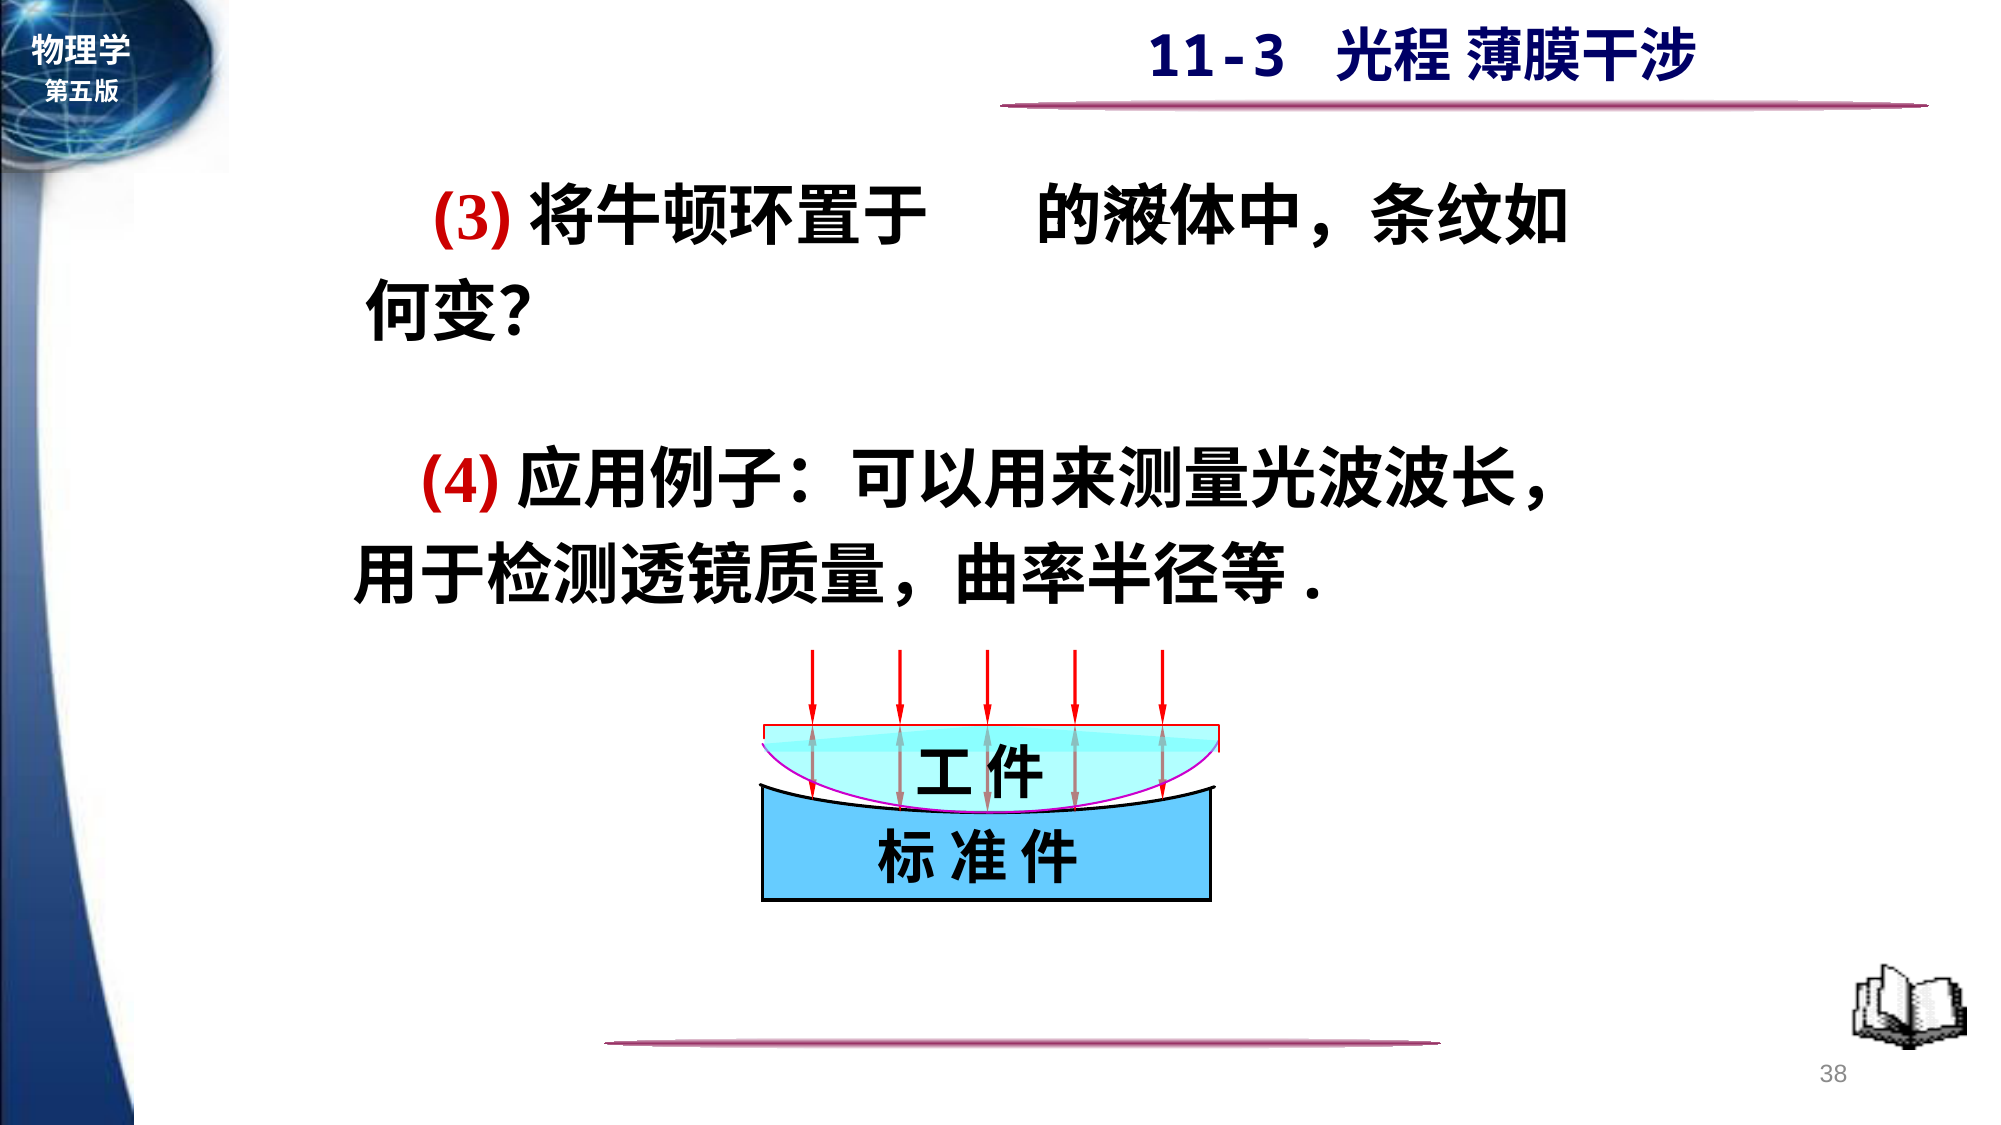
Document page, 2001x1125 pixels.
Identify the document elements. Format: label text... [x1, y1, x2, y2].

text_box (3)将牛顿环置于 的液体中，条纹如何变？ [350, 149, 1650, 357]
picture [0, 0, 229, 1125]
text_box (4)应用例子：可以用来测量光波波长，用于检测透镜质量，曲率半径等. [337, 412, 1650, 620]
picture [1850, 962, 1967, 1050]
slide_number 38 [1412, 1042, 1863, 1103]
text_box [1049, 174, 1175, 234]
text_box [712, 649, 1263, 900]
